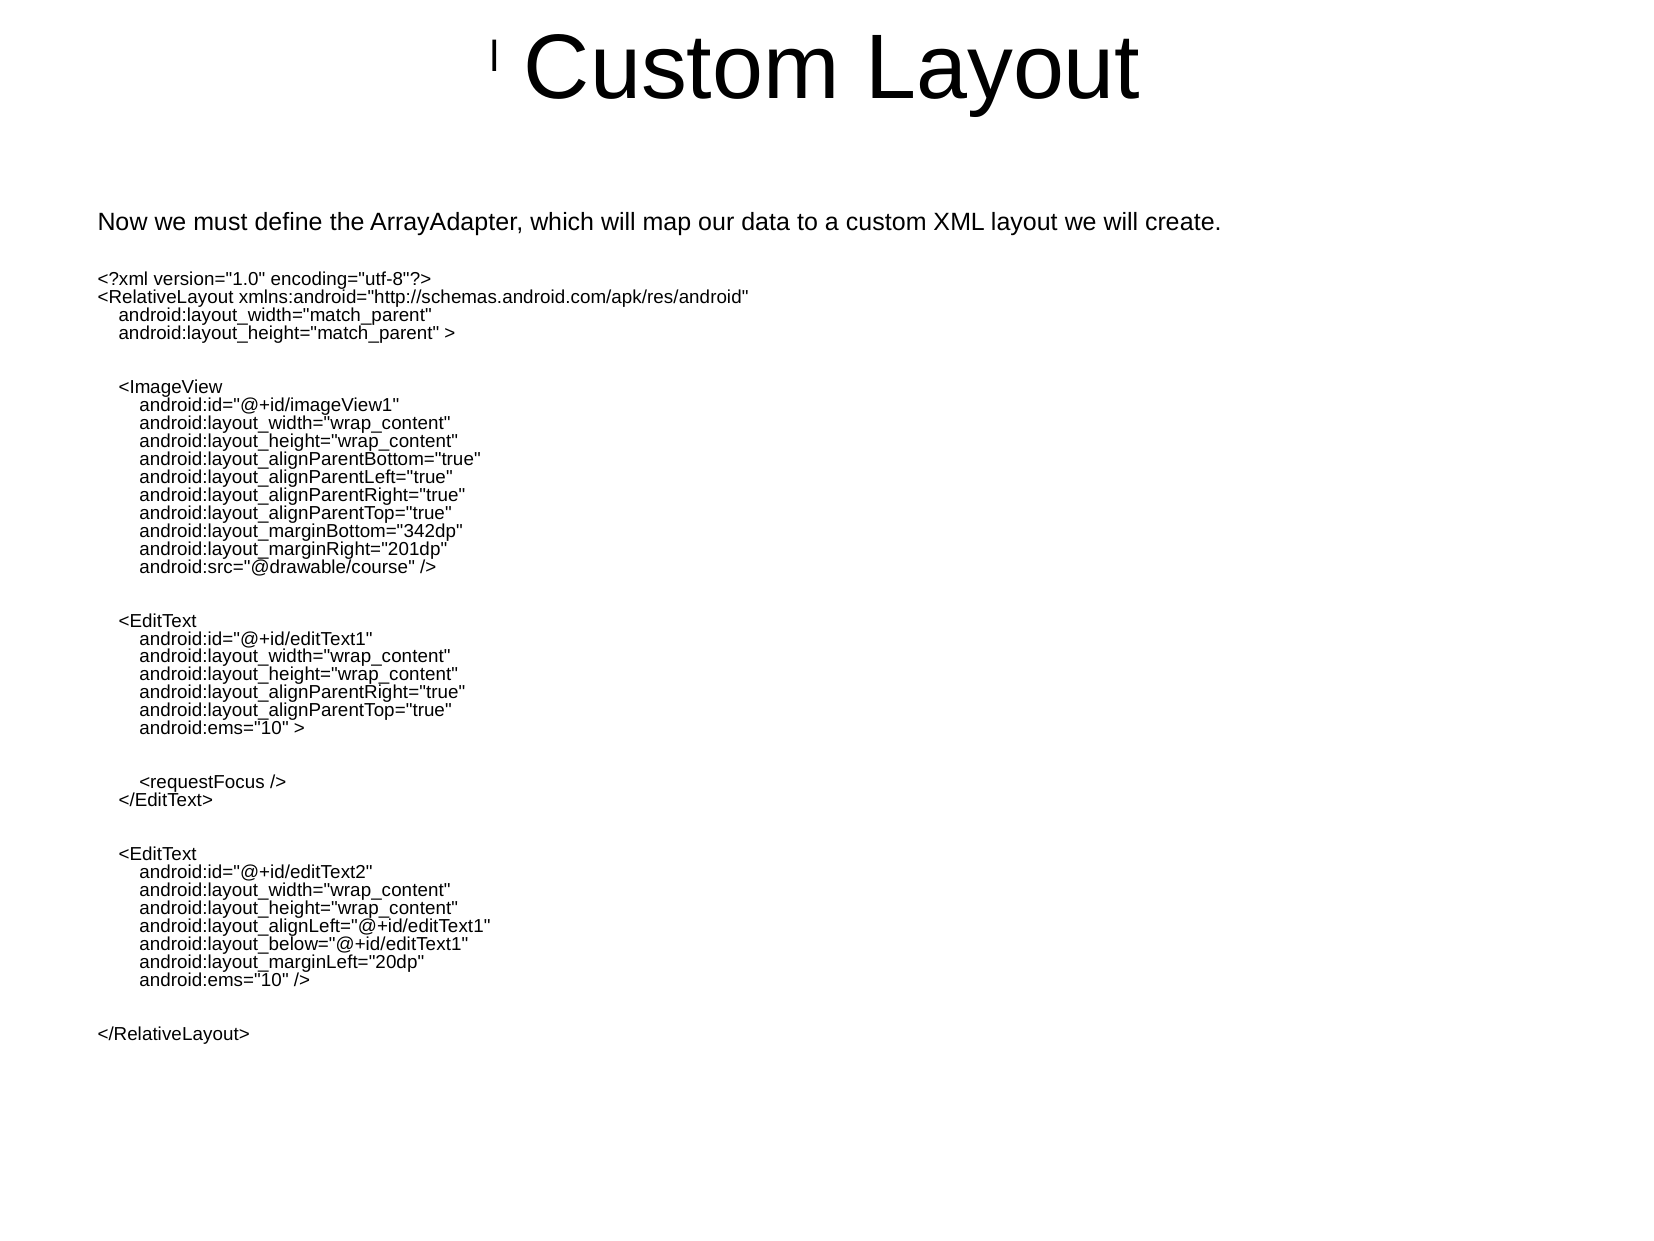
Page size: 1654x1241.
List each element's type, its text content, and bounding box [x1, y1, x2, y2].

text_box Now we must define the ArrayAdapter, which will map our data to a custom XML layout we will create. <?xml version="1.0" encoding="utf-8"?> <RelativeLayout xmlns:android="http://schemas.android.com/apk/res/android" android:layout_width="match_parent" android:layout_height="match_parent" > <ImageView android:id="@+id/imageView1" android:layout_width="wrap_content" android:layout_height="wrap_content" android:layout_alignParentBottom="true" android:layout_alignParentLeft="true" android:layout_alignParentRight="true" android:layout_alignParentTop="true" android:layout_marginBottom="342dp" android:layout_marginRight="201dp" android:src="@drawable/course" /> <EditText android:id="@+id/editText1" android:layout_width="wrap_content" android:layout_height="wrap_content" android:layout_alignParentRight="true" android:layout_alignParentTop="true" android:ems="10" > <requestFocus /> </EditText> <EditText android:id="@+id/editText2" android:layout_width="wrap_content" android:layout_height="wrap_content" android:layout_alignLeft="@+id/editText1" android:layout_below="@+id/editText1" android:layout_marginLeft="20dp" android:ems="10" /> </RelativeLayout> [82, 198, 1571, 1227]
text_box Custom Layout [82, 0, 1571, 166]
